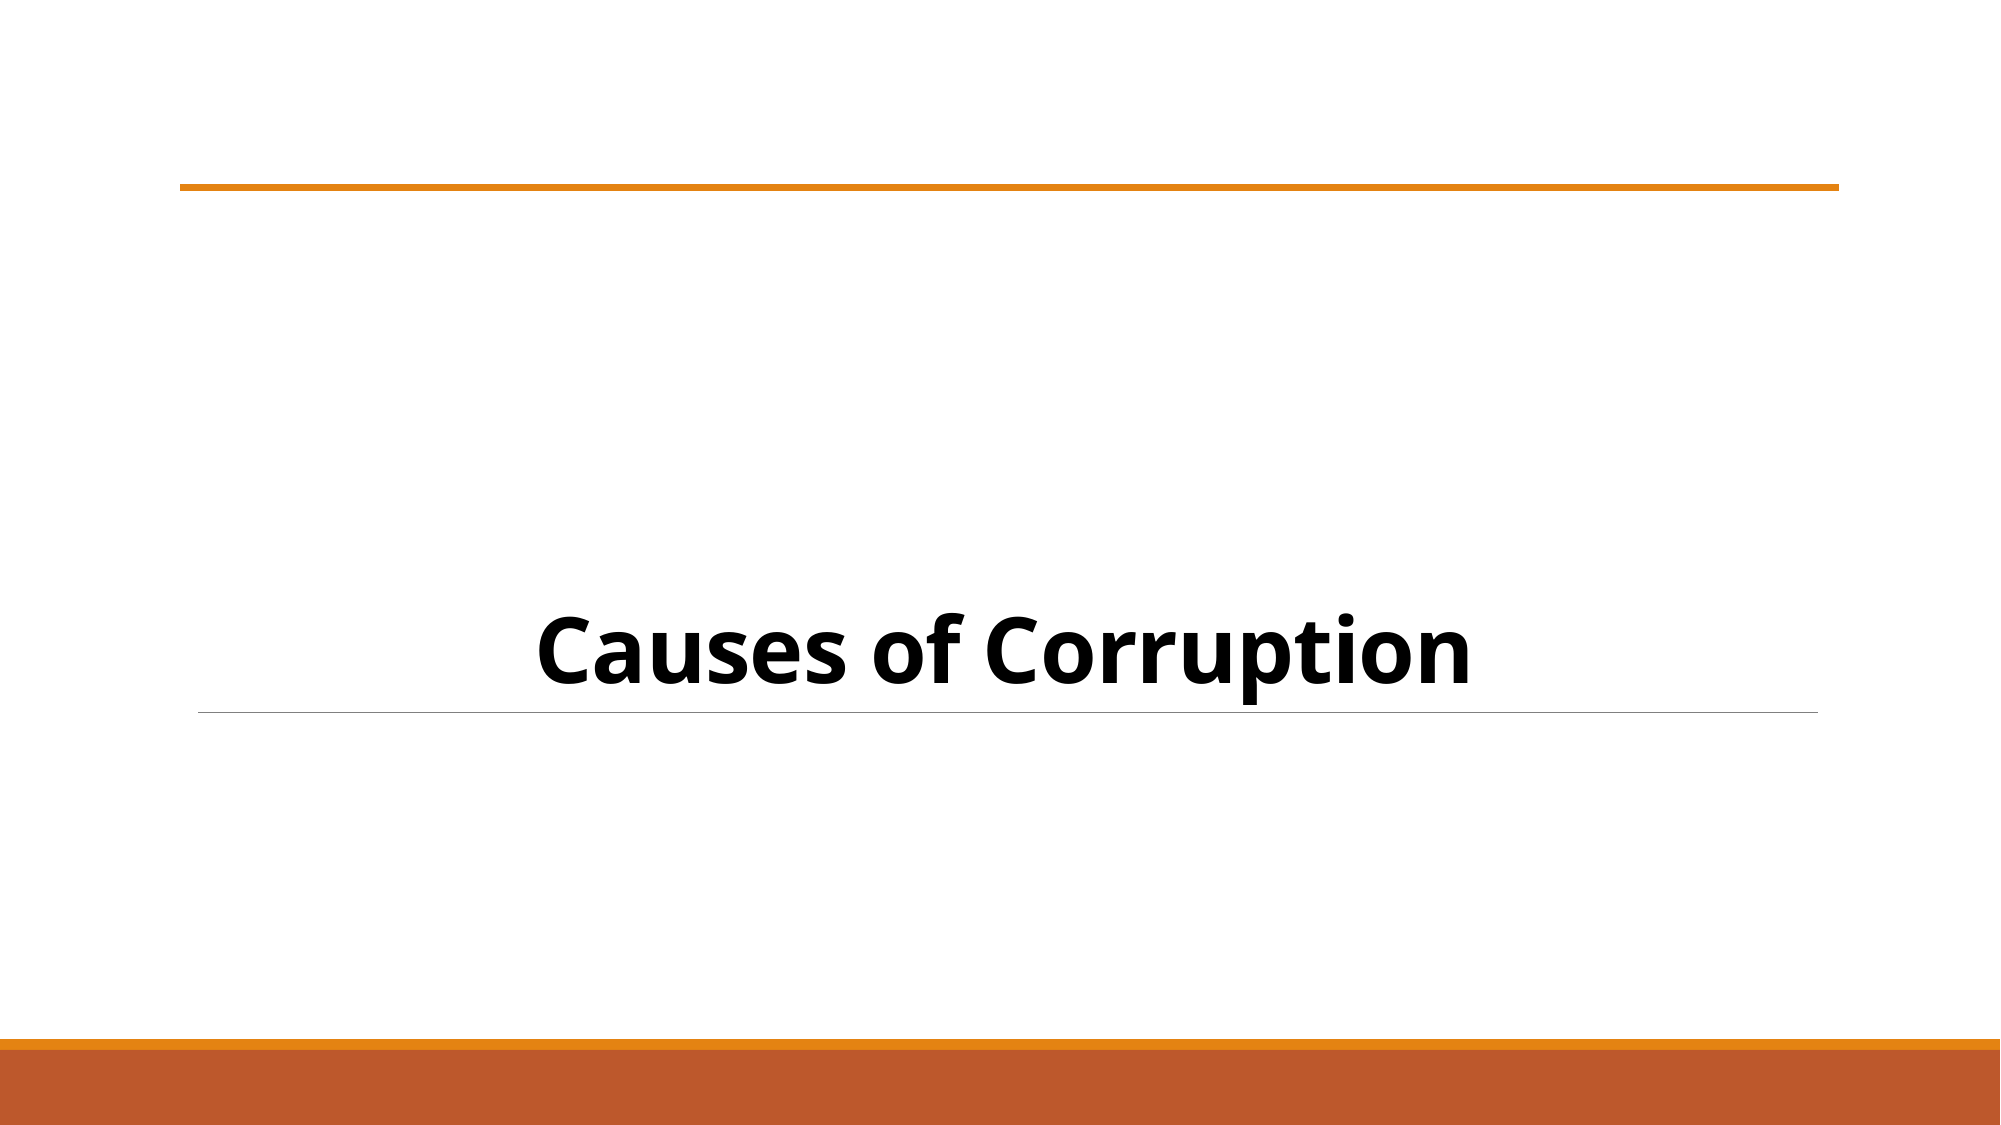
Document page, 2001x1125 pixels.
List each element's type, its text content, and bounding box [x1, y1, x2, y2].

title Causes of Corruption [180, 124, 1830, 710]
